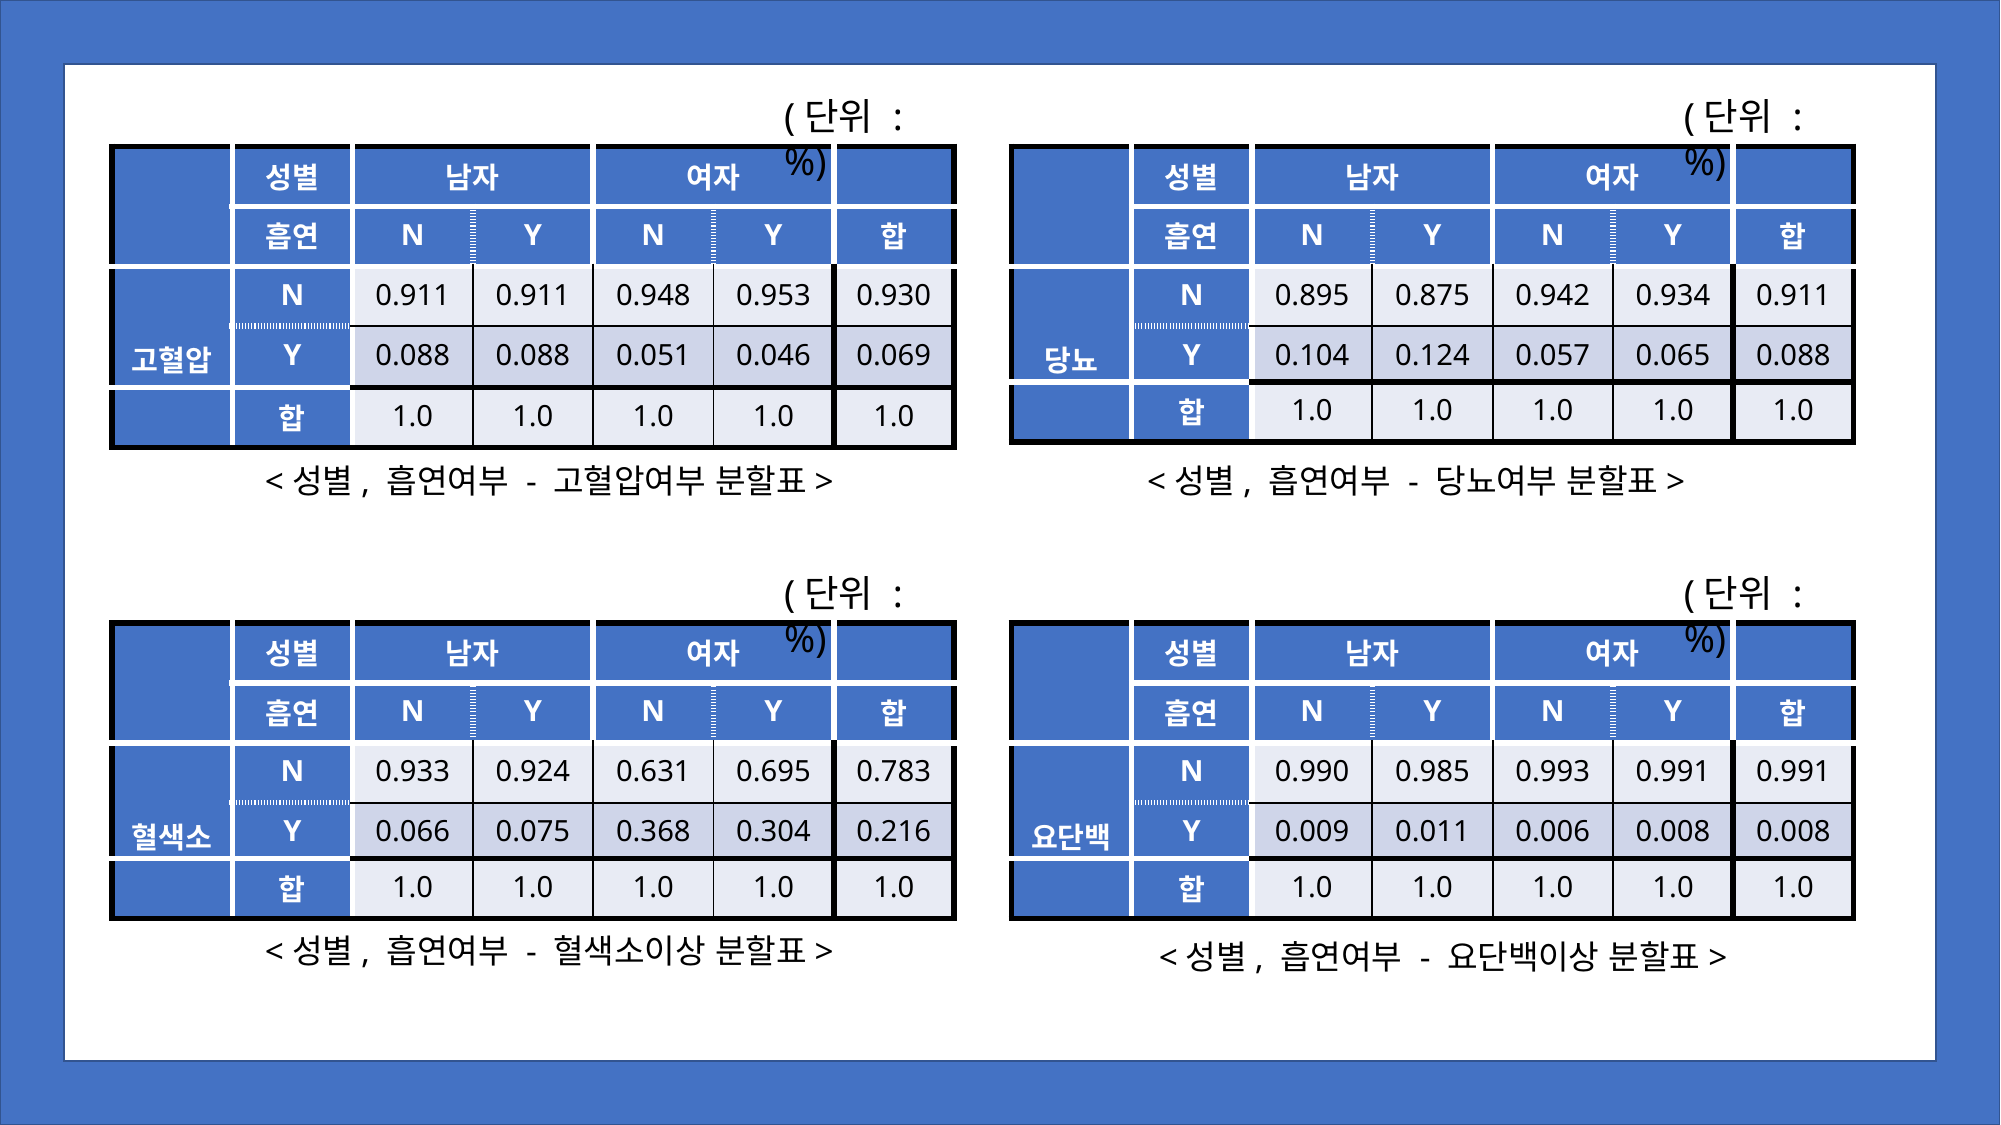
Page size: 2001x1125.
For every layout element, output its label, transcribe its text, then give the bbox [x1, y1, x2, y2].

table_cell 0.216 [837, 804, 951, 856]
text_box (단위 : %) [769, 562, 955, 668]
table_cell 0.006 [1494, 804, 1612, 856]
table_cell 0.057 [1494, 327, 1612, 379]
table_header [1736, 668, 1851, 680]
text_box (단위 : %) [769, 85, 955, 191]
table_cell 0.088 [355, 327, 472, 385]
table_cell 합 [837, 209, 951, 264]
table_cell 합 [1134, 861, 1249, 916]
table_cell Y [1372, 686, 1490, 740]
table_cell N [596, 686, 713, 740]
table_cell 0.304 [714, 804, 831, 856]
table_cell 0.046 [714, 327, 831, 385]
table_cell 0.991 [1736, 746, 1851, 802]
table_cell 0.783 [837, 746, 951, 802]
table_cell 1.0 [594, 861, 713, 916]
table_cell Y [235, 803, 350, 856]
table_cell 0.631 [594, 746, 713, 802]
table_cell N [1255, 209, 1372, 264]
table_cell [115, 861, 230, 916]
table_cell 흡연 [235, 209, 350, 264]
table_cell 합 [1134, 385, 1249, 439]
table_cell 합 [837, 686, 951, 740]
table_cell 0.124 [1373, 327, 1492, 379]
table_cell [1014, 385, 1129, 439]
text_box <성별, 흡연여부 - 당뇨여부 분할표> [1132, 452, 1750, 508]
table_cell 1.0 [1494, 861, 1612, 916]
table_cell Y [1613, 686, 1730, 740]
text_box (단위 : %) [1668, 562, 1854, 668]
table_header [1014, 149, 1129, 264]
table_cell 0.075 [474, 804, 592, 856]
table_cell 1.0 [594, 390, 713, 445]
table_cell 0.911 [474, 269, 592, 325]
table_cell 0.991 [1614, 746, 1730, 802]
table_cell 혈색소 [115, 746, 230, 856]
table_cell 1.0 [474, 390, 592, 445]
table_cell 1.0 [1614, 385, 1730, 439]
table_cell Y [1372, 209, 1490, 264]
table_cell 0.895 [1255, 269, 1371, 325]
table_cell Y [473, 209, 590, 264]
table_cell 1.0 [1373, 861, 1492, 916]
table_cell 0.008 [1736, 804, 1851, 856]
table_cell N [1134, 269, 1249, 326]
table_header 남자 [355, 149, 590, 204]
table_cell N [355, 209, 473, 264]
table_cell N [235, 746, 350, 803]
table_cell 0.933 [355, 746, 472, 802]
table_cell 1.0 [1373, 385, 1492, 439]
table_cell 0.953 [714, 269, 831, 325]
table_header [1736, 191, 1851, 204]
table_header 여자 [1495, 149, 1730, 204]
table_cell 1.0 [1736, 861, 1851, 916]
table_cell 합 [235, 861, 350, 916]
table_header 성별 [1134, 149, 1249, 204]
table_cell 1.0 [1494, 385, 1612, 439]
table_cell 합 [235, 390, 350, 445]
table_cell N [596, 209, 713, 264]
table_cell 0.104 [1255, 327, 1371, 379]
table_cell 1.0 [1614, 861, 1730, 916]
text_box [0, 0, 2000, 1125]
table_cell 1.0 [474, 861, 592, 916]
table_header [115, 626, 230, 740]
table_cell N [1495, 686, 1613, 740]
table_cell 0.993 [1494, 746, 1612, 802]
table_cell [1014, 861, 1129, 916]
table_cell [115, 390, 230, 445]
table_cell Y [473, 686, 590, 740]
table_cell Y [713, 686, 831, 740]
table_cell Y [1134, 803, 1249, 856]
table_cell 1.0 [355, 861, 472, 916]
text_box <성별, 흡연여부 - 고혈압여부 분할표> [250, 452, 868, 508]
table_cell 0.066 [355, 804, 472, 856]
table_header 성별 [1134, 626, 1249, 680]
table_header 남자 [355, 626, 590, 680]
table_header [837, 668, 951, 680]
table_cell 0.368 [594, 804, 713, 856]
table_cell Y [1613, 209, 1730, 264]
table_cell 0.948 [594, 269, 713, 325]
table_header 여자 [596, 626, 831, 680]
table_header 남자 [1255, 149, 1490, 204]
table_header 성별 [235, 626, 350, 680]
table_cell 0.065 [1614, 327, 1730, 379]
table_cell 0.009 [1255, 804, 1371, 856]
table_cell N [355, 686, 473, 740]
table_cell 흡연 [1134, 686, 1249, 740]
table_cell Y [713, 209, 831, 264]
table_cell 1.0 [714, 390, 831, 445]
table_cell 0.930 [837, 269, 951, 325]
table_cell 흡연 [1134, 209, 1249, 264]
table_header 성별 [235, 149, 350, 204]
table_cell 0.911 [355, 269, 472, 325]
table_header [1014, 626, 1129, 740]
table_header 여자 [596, 149, 831, 204]
table_cell 0.911 [1736, 269, 1851, 325]
table_cell 고혈압 [115, 269, 230, 385]
table_cell 0.942 [1494, 269, 1612, 325]
table_cell 0.990 [1255, 746, 1371, 802]
table_cell 1.0 [1255, 385, 1371, 439]
table_cell 당뇨 [1014, 269, 1129, 379]
table_cell 0.088 [474, 327, 592, 385]
table_cell 0.051 [594, 327, 713, 385]
table_cell 흡연 [235, 686, 350, 740]
table_cell 1.0 [1736, 385, 1851, 439]
table_header 여자 [1495, 626, 1730, 680]
table_cell 0.875 [1373, 269, 1492, 325]
table_cell N [1255, 686, 1372, 740]
table_cell N [1495, 209, 1613, 264]
text_box <성별, 흡연여부 - 혈색소이상 분할표> [250, 922, 868, 978]
table_header [115, 149, 230, 264]
table_cell N [1134, 746, 1249, 803]
table_cell 0.011 [1373, 804, 1492, 856]
text_box (단위 : %) [1668, 85, 1854, 191]
table_cell N [235, 269, 350, 326]
table_cell 요단백 [1014, 746, 1129, 856]
table_cell Y [235, 326, 350, 385]
table_cell 0.695 [714, 746, 831, 802]
text_box <성별, 흡연여부 - 요단백이상 분할표> [1144, 928, 1762, 984]
table_cell 1.0 [1255, 861, 1371, 916]
table_cell 합 [1736, 686, 1851, 740]
table_header 남자 [1255, 626, 1490, 680]
table_cell 0.069 [837, 327, 951, 385]
table_cell 0.934 [1614, 269, 1730, 325]
table_cell 0.008 [1614, 804, 1730, 856]
table_cell Y [1134, 326, 1249, 379]
table_cell 0.924 [474, 746, 592, 802]
table_cell 1.0 [355, 390, 472, 445]
table_cell 1.0 [837, 861, 951, 916]
table_cell 0.088 [1736, 327, 1851, 379]
table_cell 0.985 [1373, 746, 1492, 802]
table_cell 1.0 [714, 861, 831, 916]
table_cell 1.0 [837, 390, 951, 445]
table_cell 합 [1736, 209, 1851, 264]
table_header [837, 191, 951, 204]
